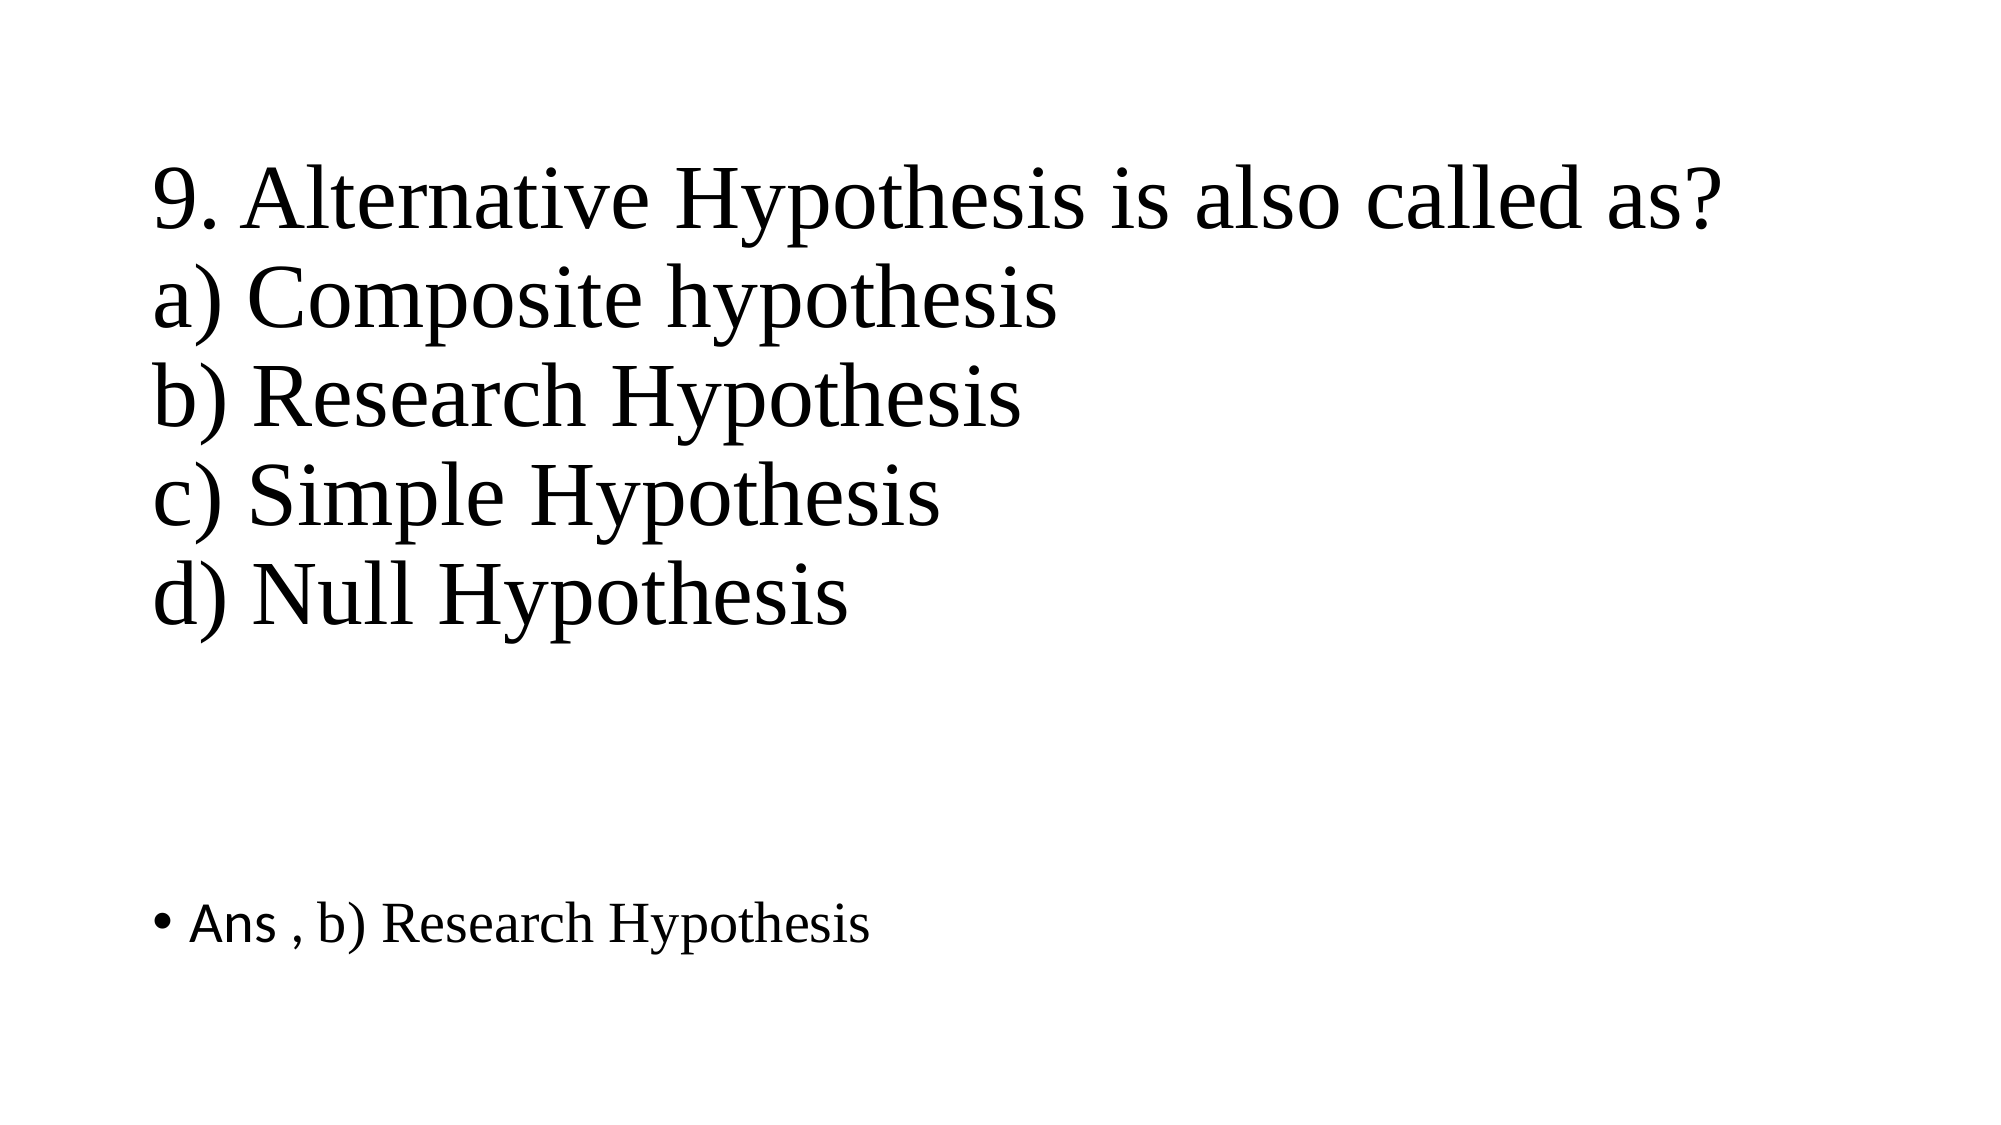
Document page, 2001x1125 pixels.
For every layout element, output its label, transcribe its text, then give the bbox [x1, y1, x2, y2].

title 9. Alternative Hypothesis is also called as? a) Composite hypothesis b) Research Hypothesis c) Simple Hypothesis d) Null Hypothesis [137, 59, 1863, 844]
list Ans , b) Research Hypothesis [137, 884, 1863, 1014]
